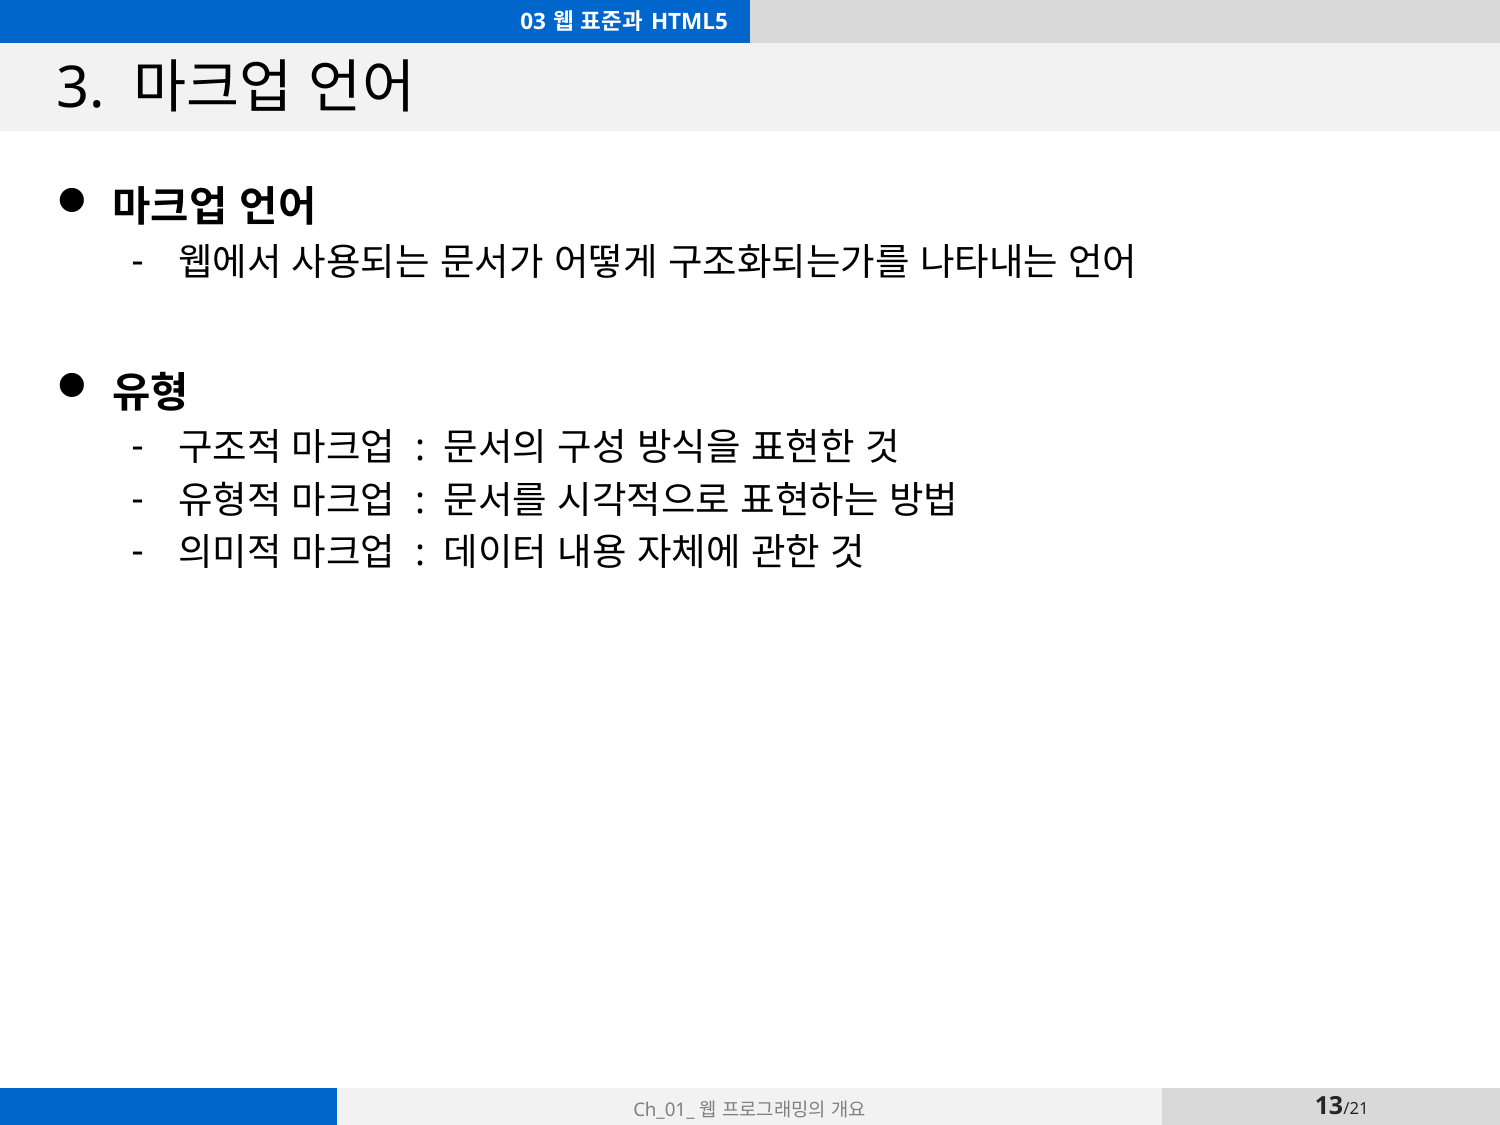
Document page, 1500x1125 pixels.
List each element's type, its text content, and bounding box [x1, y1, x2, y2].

text_box 03 웹 표준과 HTML5 [0, 0, 743, 43]
title 3. 마크업 언어 [41, 42, 1459, 128]
list 마크업 언어 웹에서 사용되는 문서가 어떻게 구조화되는가를 나타내는 언어 유형 구조적 마크업 : 문서의 구성 방식을 표현한 것 유형적 마크업 : 문서를 시각적으로 표현하는 방법 의미적 마크업 : 데이터 내용 자체에 관한 것 [41, 172, 1436, 575]
